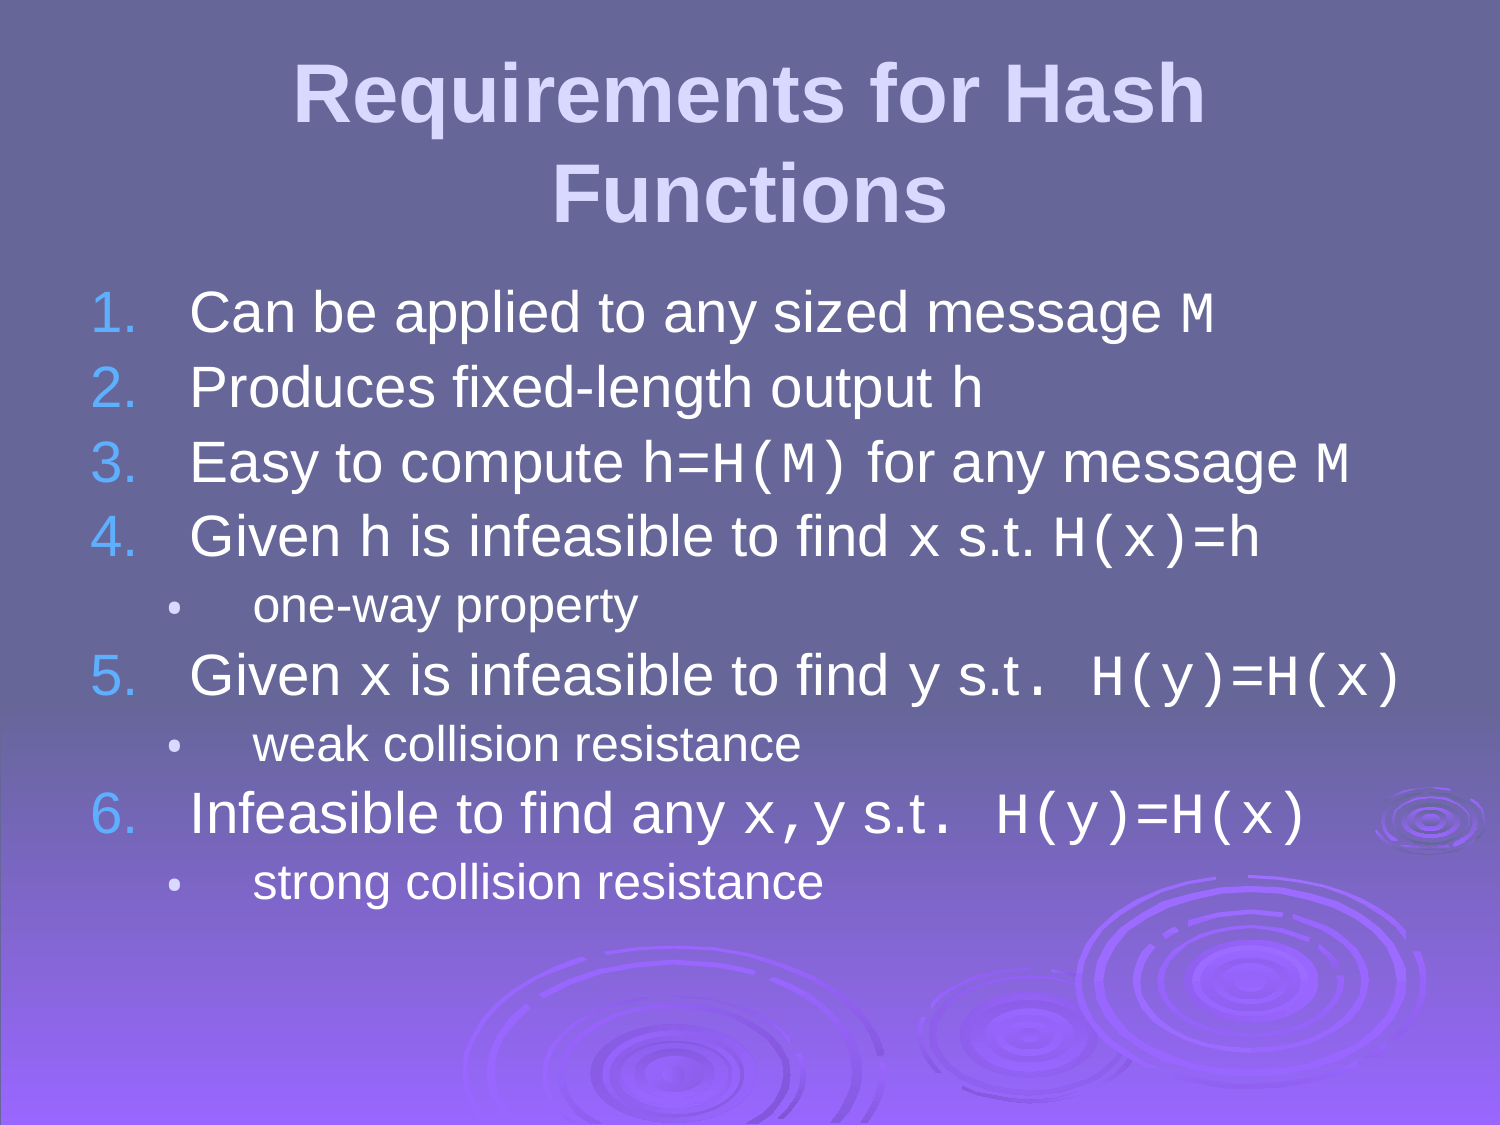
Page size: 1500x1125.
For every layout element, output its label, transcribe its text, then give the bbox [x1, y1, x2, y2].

list Can be applied to any sized message M Produces fixed-length output h Easy to compute h=H(M) for any message M Given h is infeasible to find x s.t. H(x)=h one-way property Given x is infeasible to find y s.t. H(y)=H(x) weak collision resistance Infeasible to find any x,y s.t. H(y)=H(x) strong collision resistance [75, 275, 1425, 1006]
title Requirements for Hash Functions [75, 45, 1425, 233]
